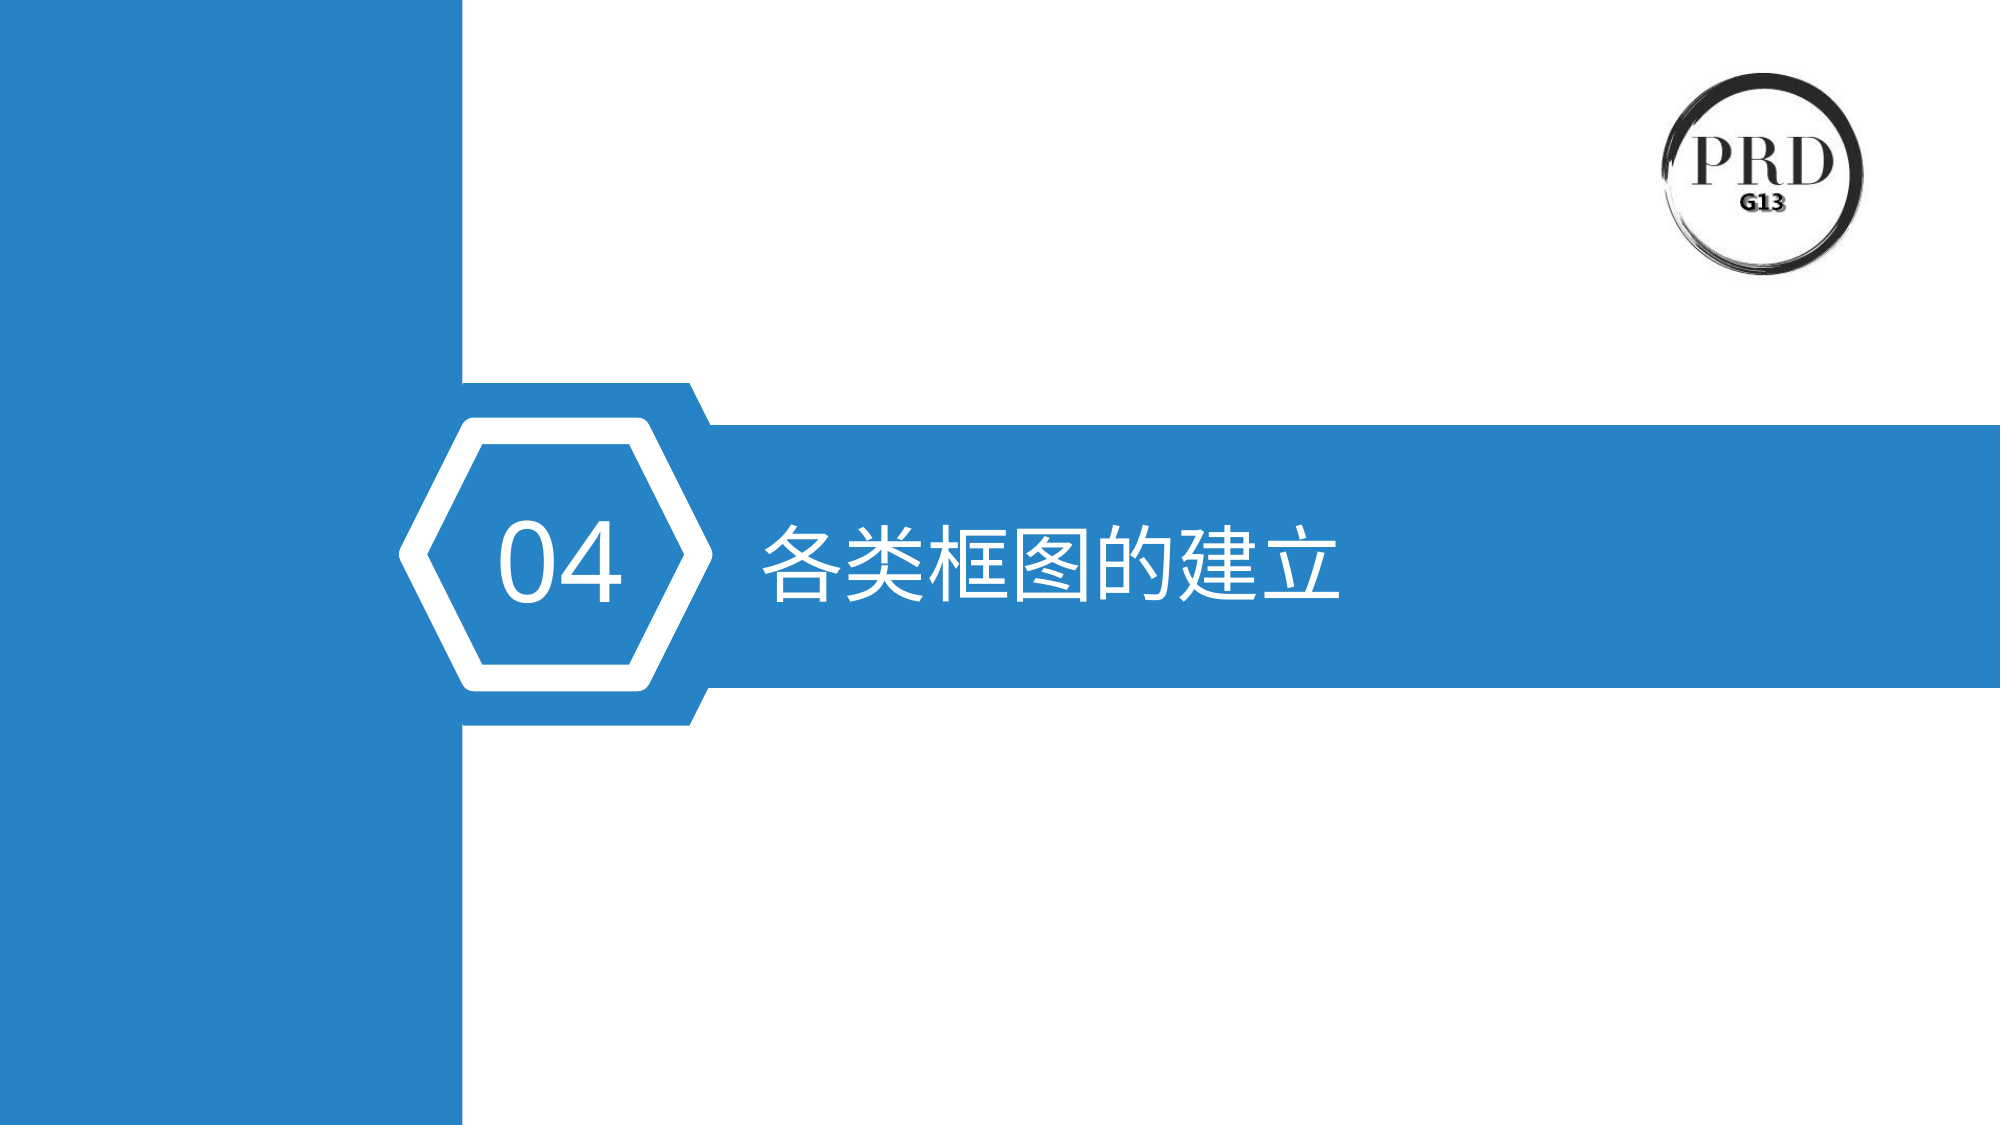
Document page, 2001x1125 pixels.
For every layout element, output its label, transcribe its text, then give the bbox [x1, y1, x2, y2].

picture [1609, 29, 1912, 316]
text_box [0, 0, 776, 1125]
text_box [411, 430, 700, 679]
text_box 各类框图的建立 [779, 504, 1401, 620]
text_box [779, 423, 2000, 690]
